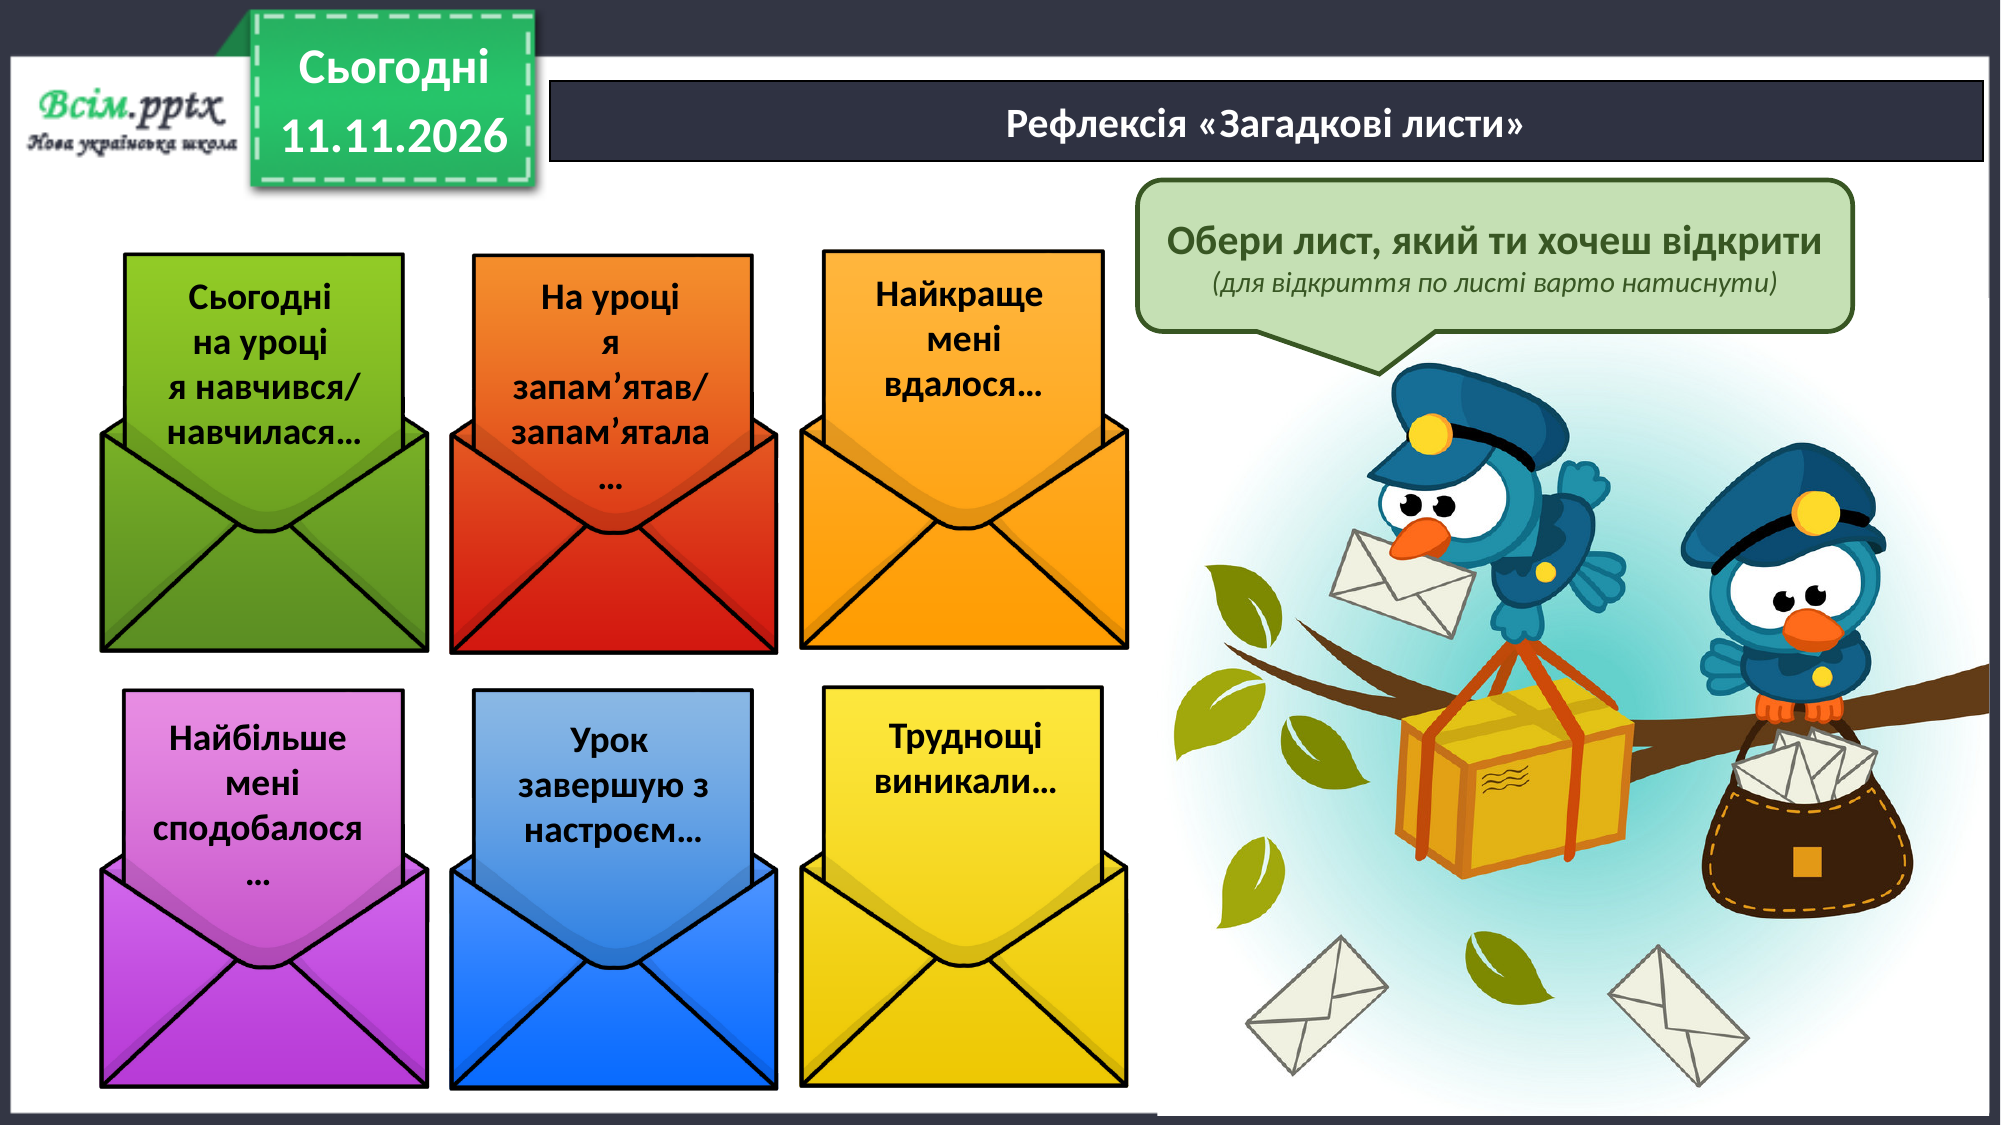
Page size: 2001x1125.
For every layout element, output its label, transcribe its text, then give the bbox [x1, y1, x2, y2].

text_box Рефлексія «Загадкові листи» [549, 80, 1984, 162]
text_box Сьогодні [284, 26, 535, 101]
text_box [89, 674, 439, 1099]
text_box Обери лист, який ти хочеш відкрити (для відкриття по листі варто натиснути) [1136, 178, 1854, 332]
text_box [789, 671, 1138, 1098]
picture [0, 0, 2001, 1125]
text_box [90, 238, 439, 663]
text_box 19.01.2022 [263, 101, 524, 164]
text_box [439, 674, 788, 1100]
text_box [439, 239, 788, 665]
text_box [789, 235, 1139, 660]
